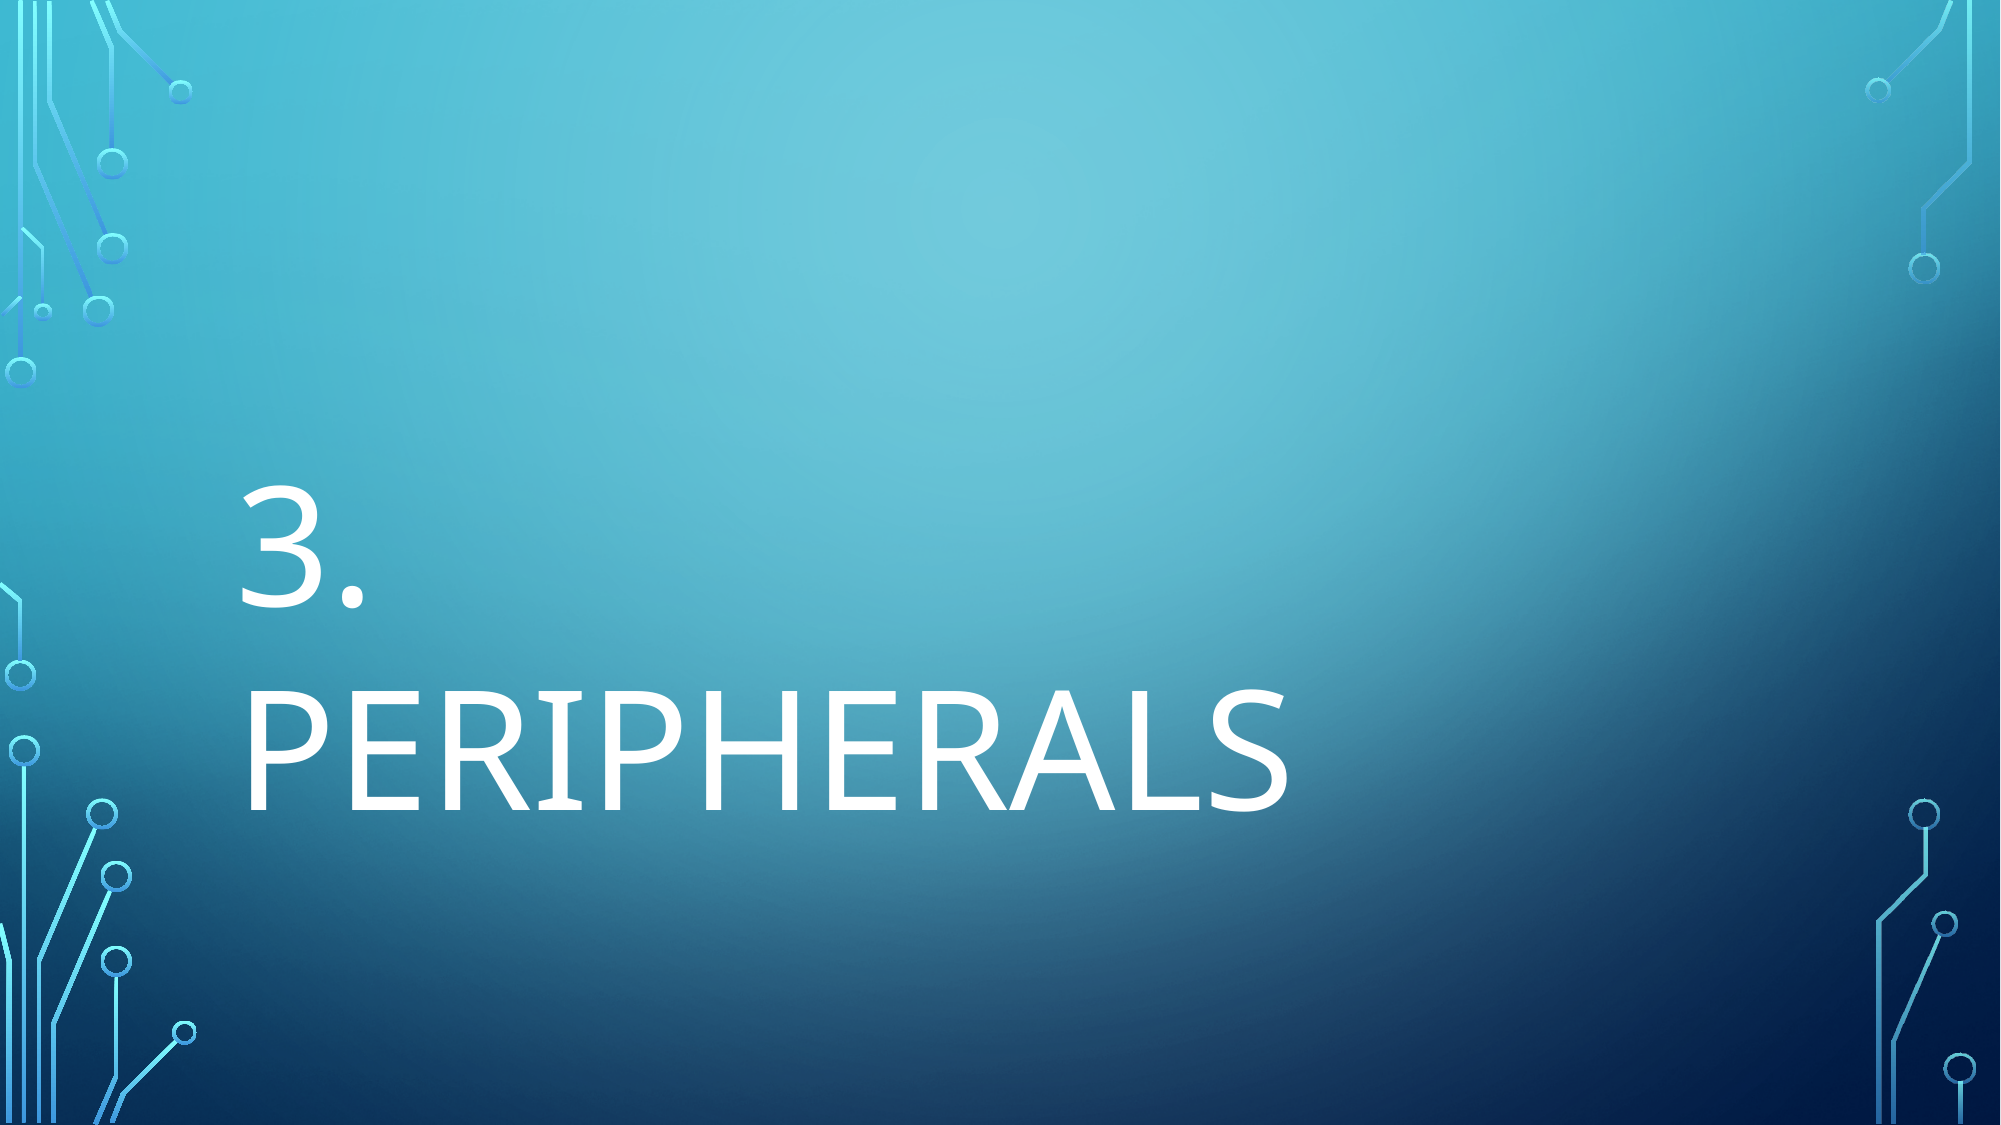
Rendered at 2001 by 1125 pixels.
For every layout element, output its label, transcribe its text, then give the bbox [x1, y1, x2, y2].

title 3. Peripherals [220, 403, 1409, 892]
